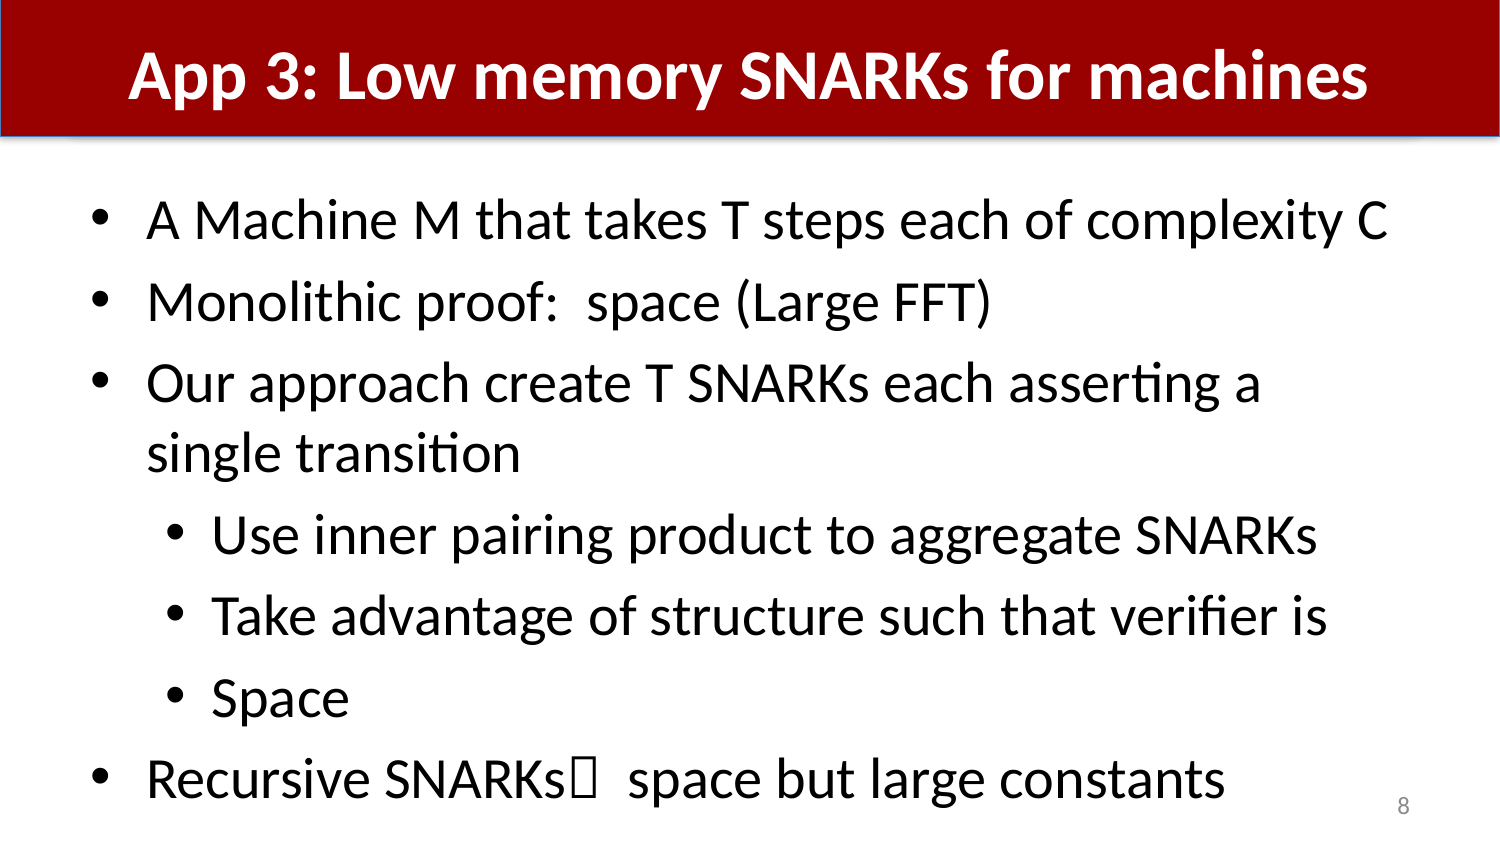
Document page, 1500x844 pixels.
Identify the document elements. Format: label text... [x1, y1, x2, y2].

slide_number 8 [1074, 782, 1425, 827]
title App 3: Low memory SNARKs for machines [75, 20, 1425, 123]
